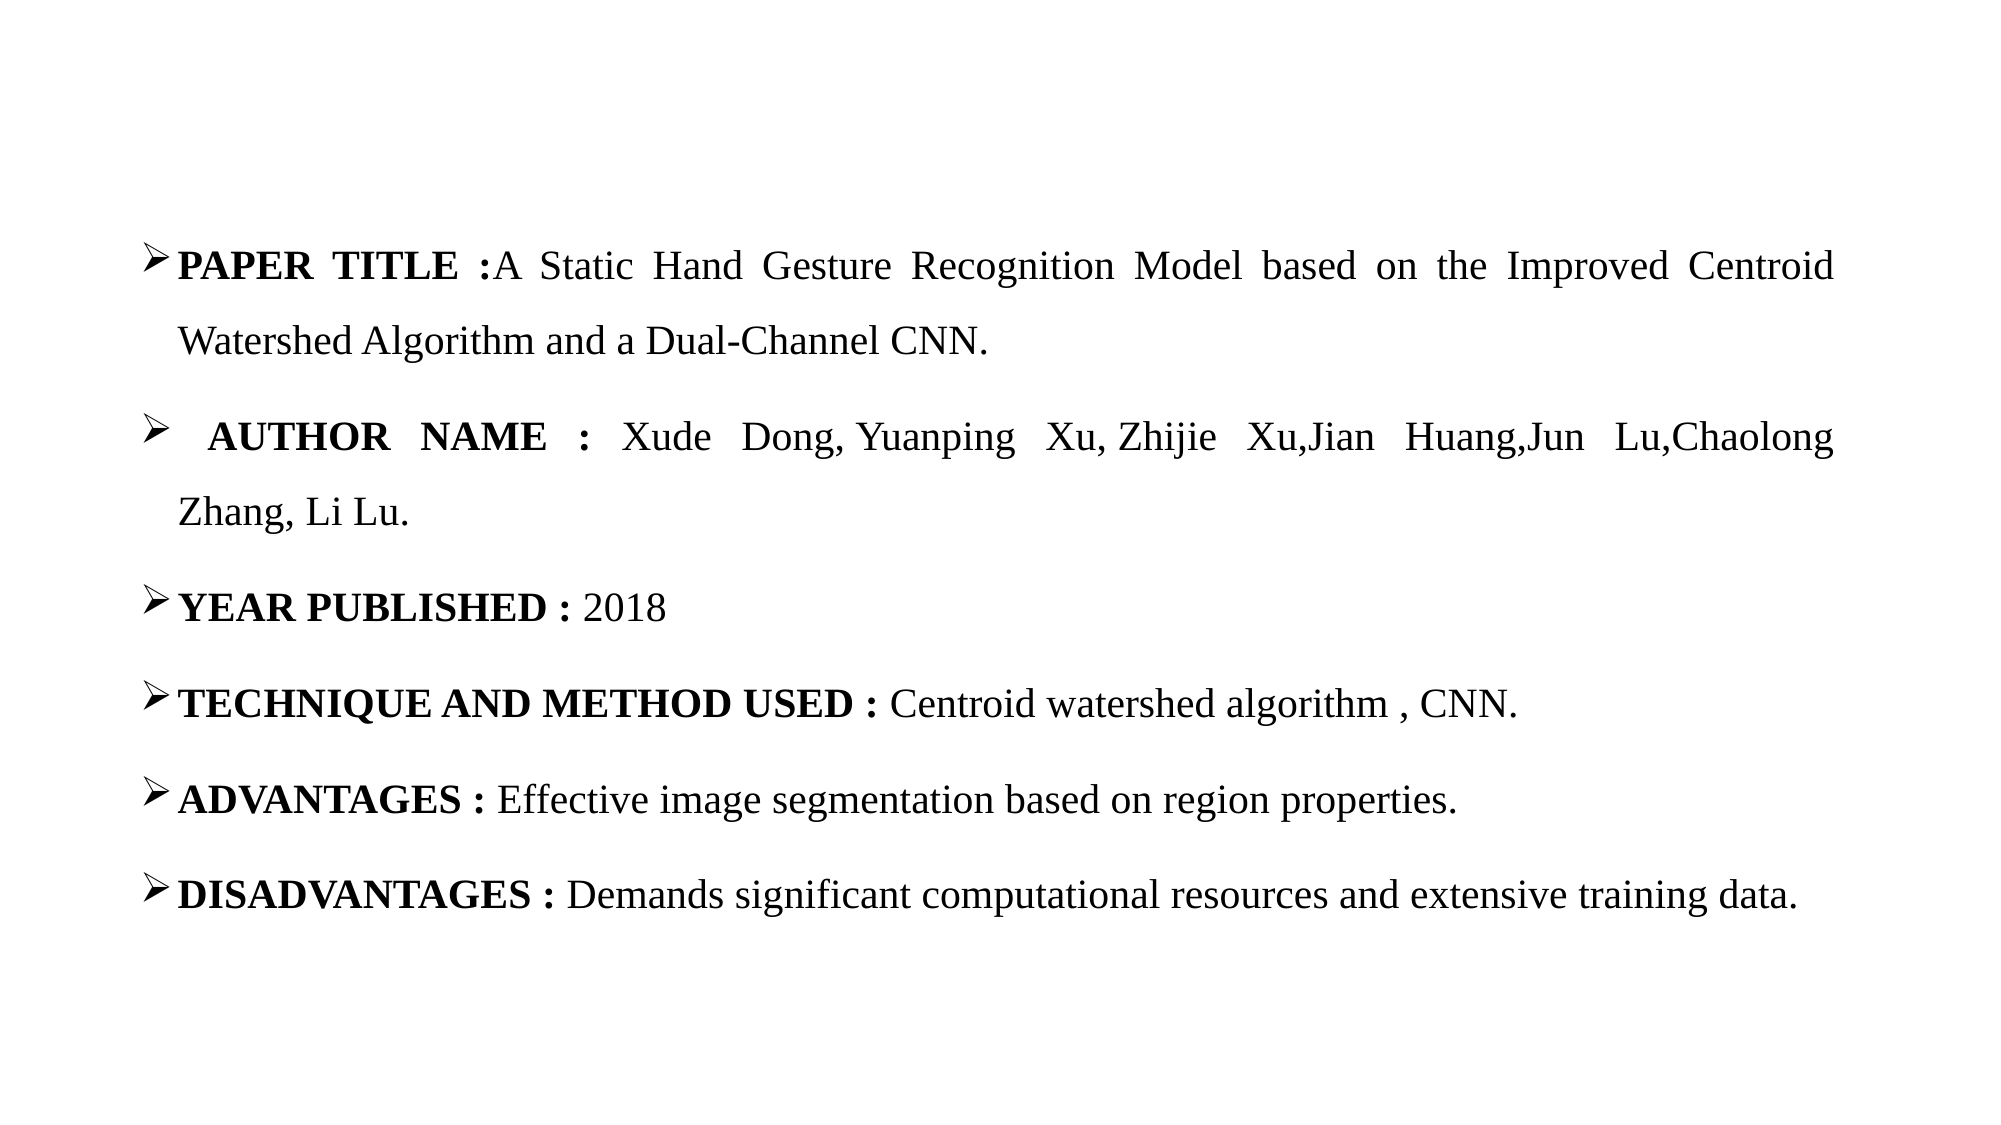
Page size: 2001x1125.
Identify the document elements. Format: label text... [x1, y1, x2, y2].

list PAPER TITLE :A Static Hand Gesture Recognition Model based on the Improved Centroid Watershed Algorithm and a Dual-Channel CNN. AUTHOR NAME : Xude Dong, Yuanping Xu, Zhijie Xu,Jian Huang,Jun Lu,Chaolong Zhang, Li Lu. YEAR PUBLISHED : 2018 TECHNIQUE AND METHOD USED : Centroid watershed algorithm , CNN. ADVANTAGES : Effective image segmentation based on region properties. DISADVANTAGES : Demands significant computational resources and extensive training data. [125, 205, 1851, 920]
